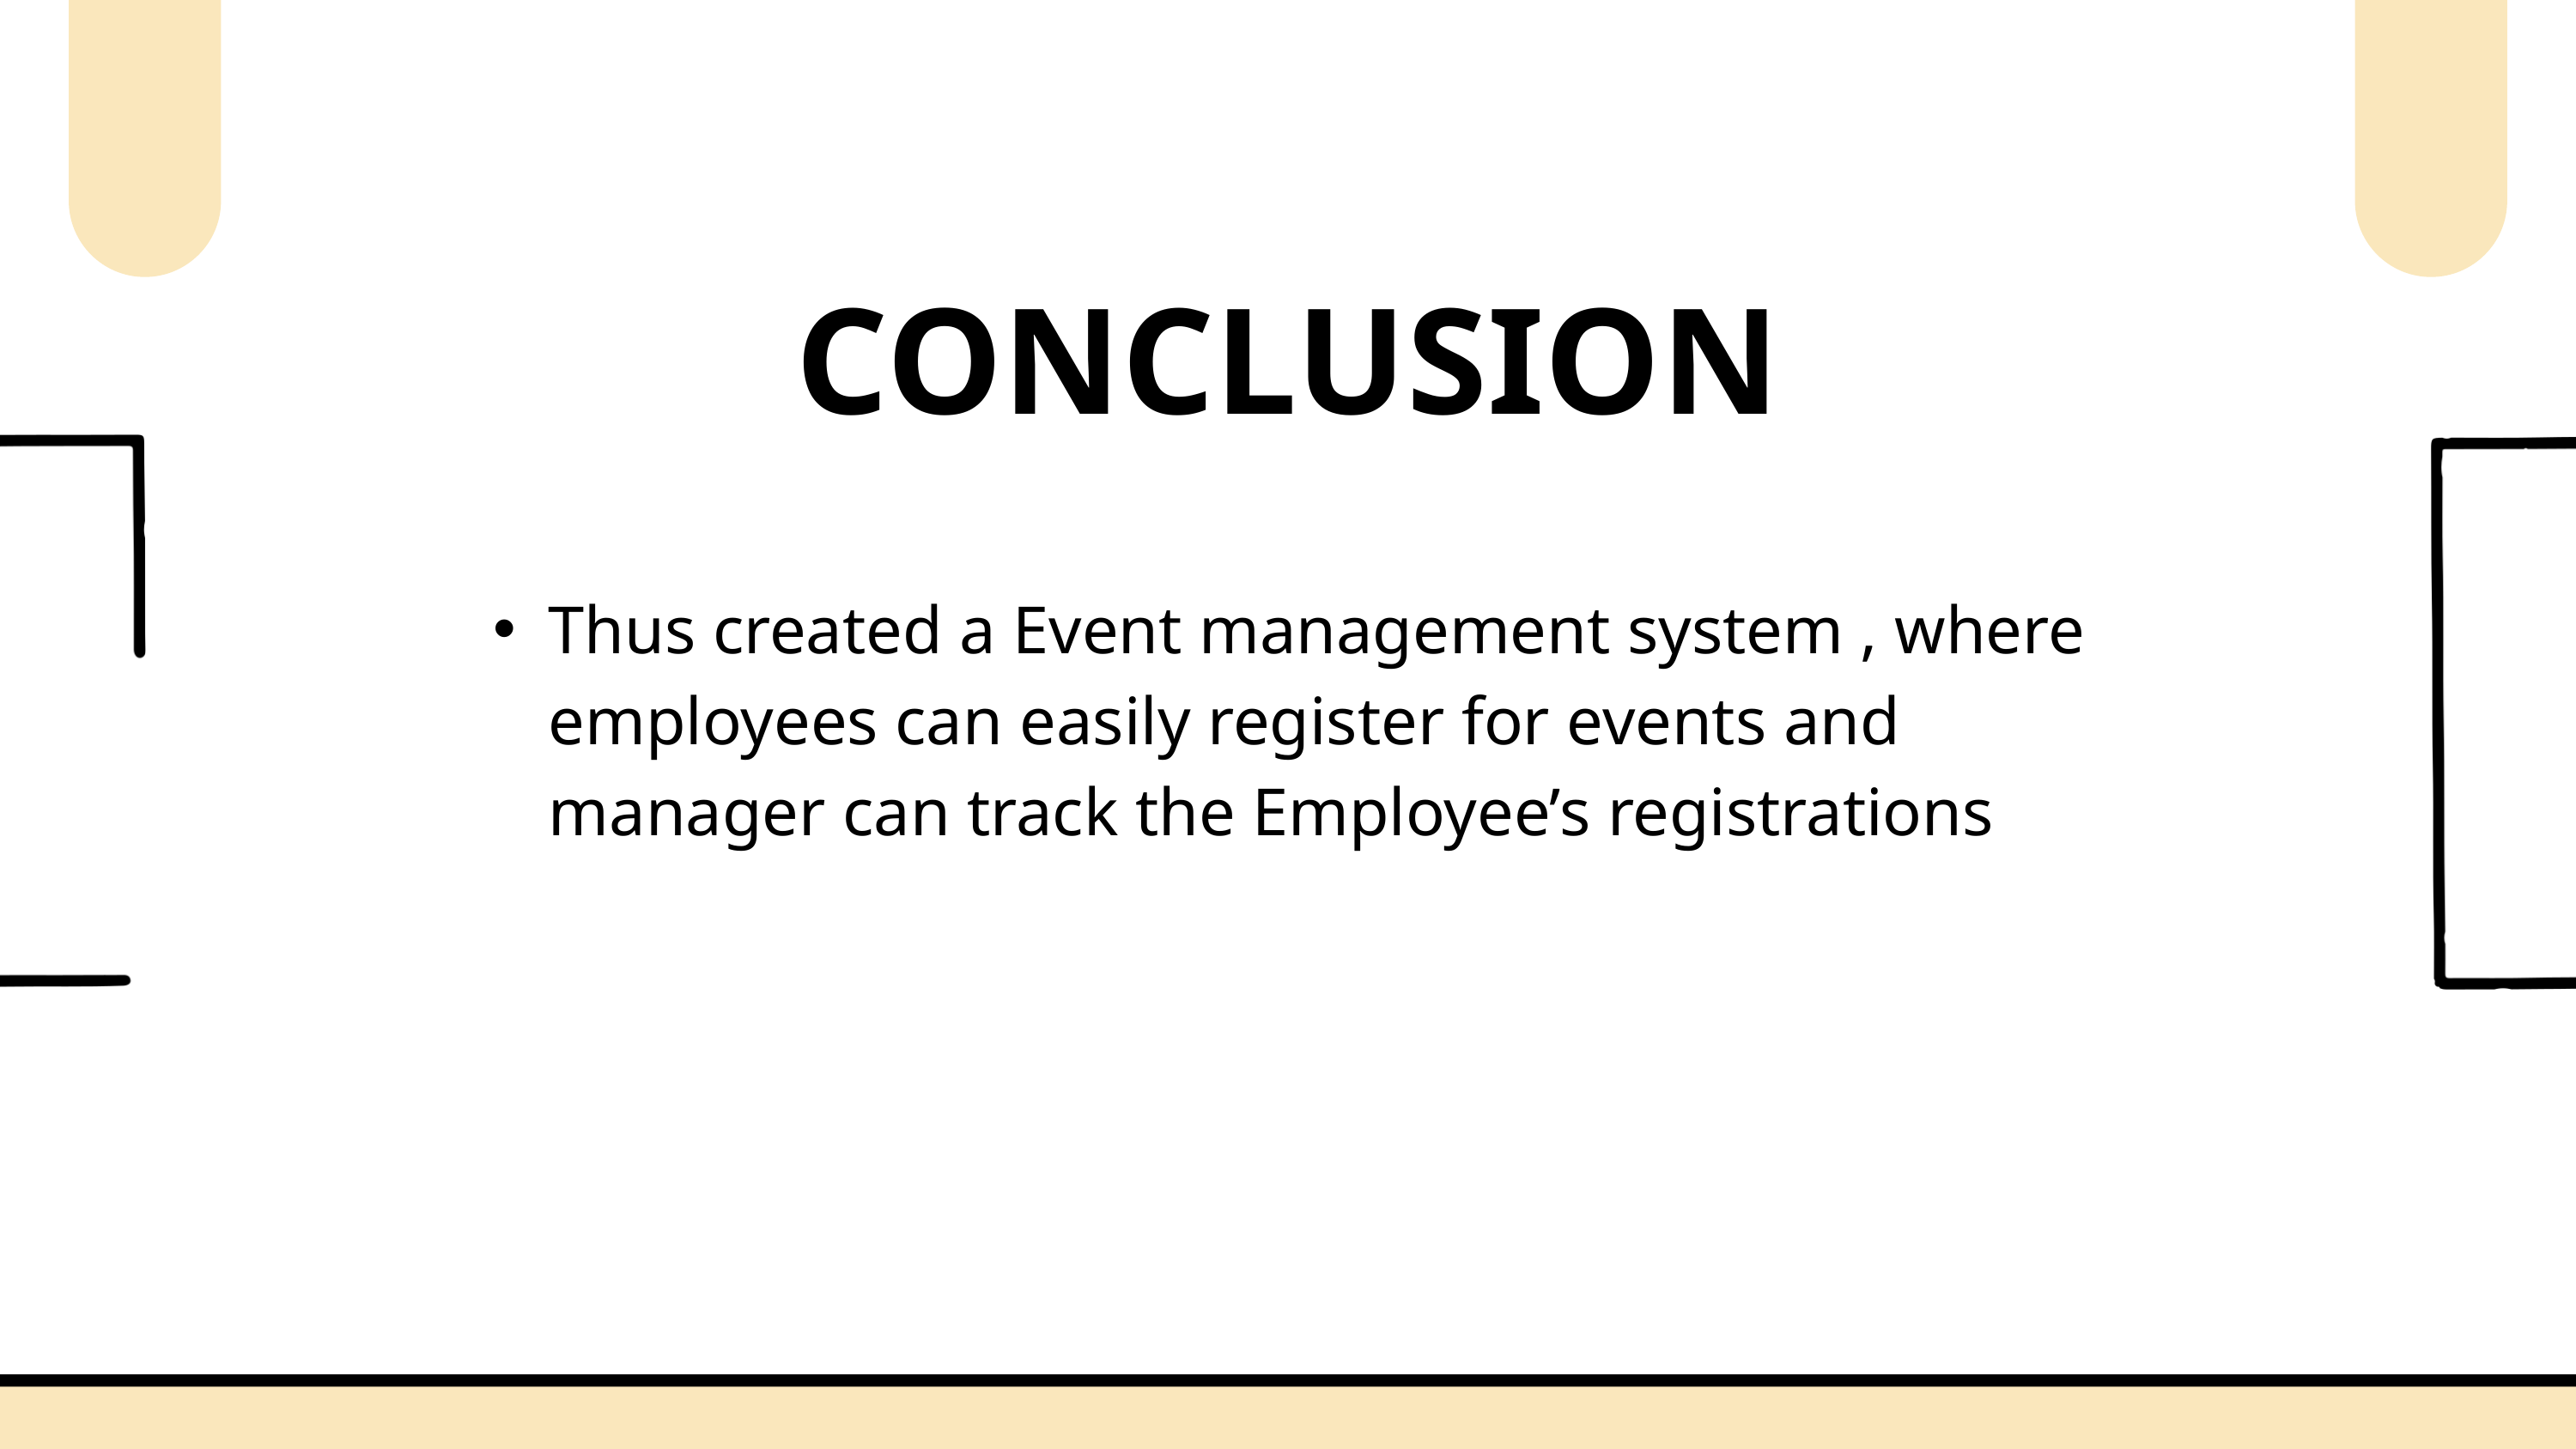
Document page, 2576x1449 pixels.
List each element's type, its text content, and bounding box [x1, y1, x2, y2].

text_box Thus created a Event management system , where employees can easily register for events and manager can track the Employee’s registrations [438, 575, 2138, 849]
text_box [0, 434, 146, 990]
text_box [0, 1379, 2576, 1449]
text_box [2431, 434, 2576, 990]
text_box CONCLUSION [686, 238, 1890, 444]
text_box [68, 0, 222, 277]
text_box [2354, 0, 2508, 277]
